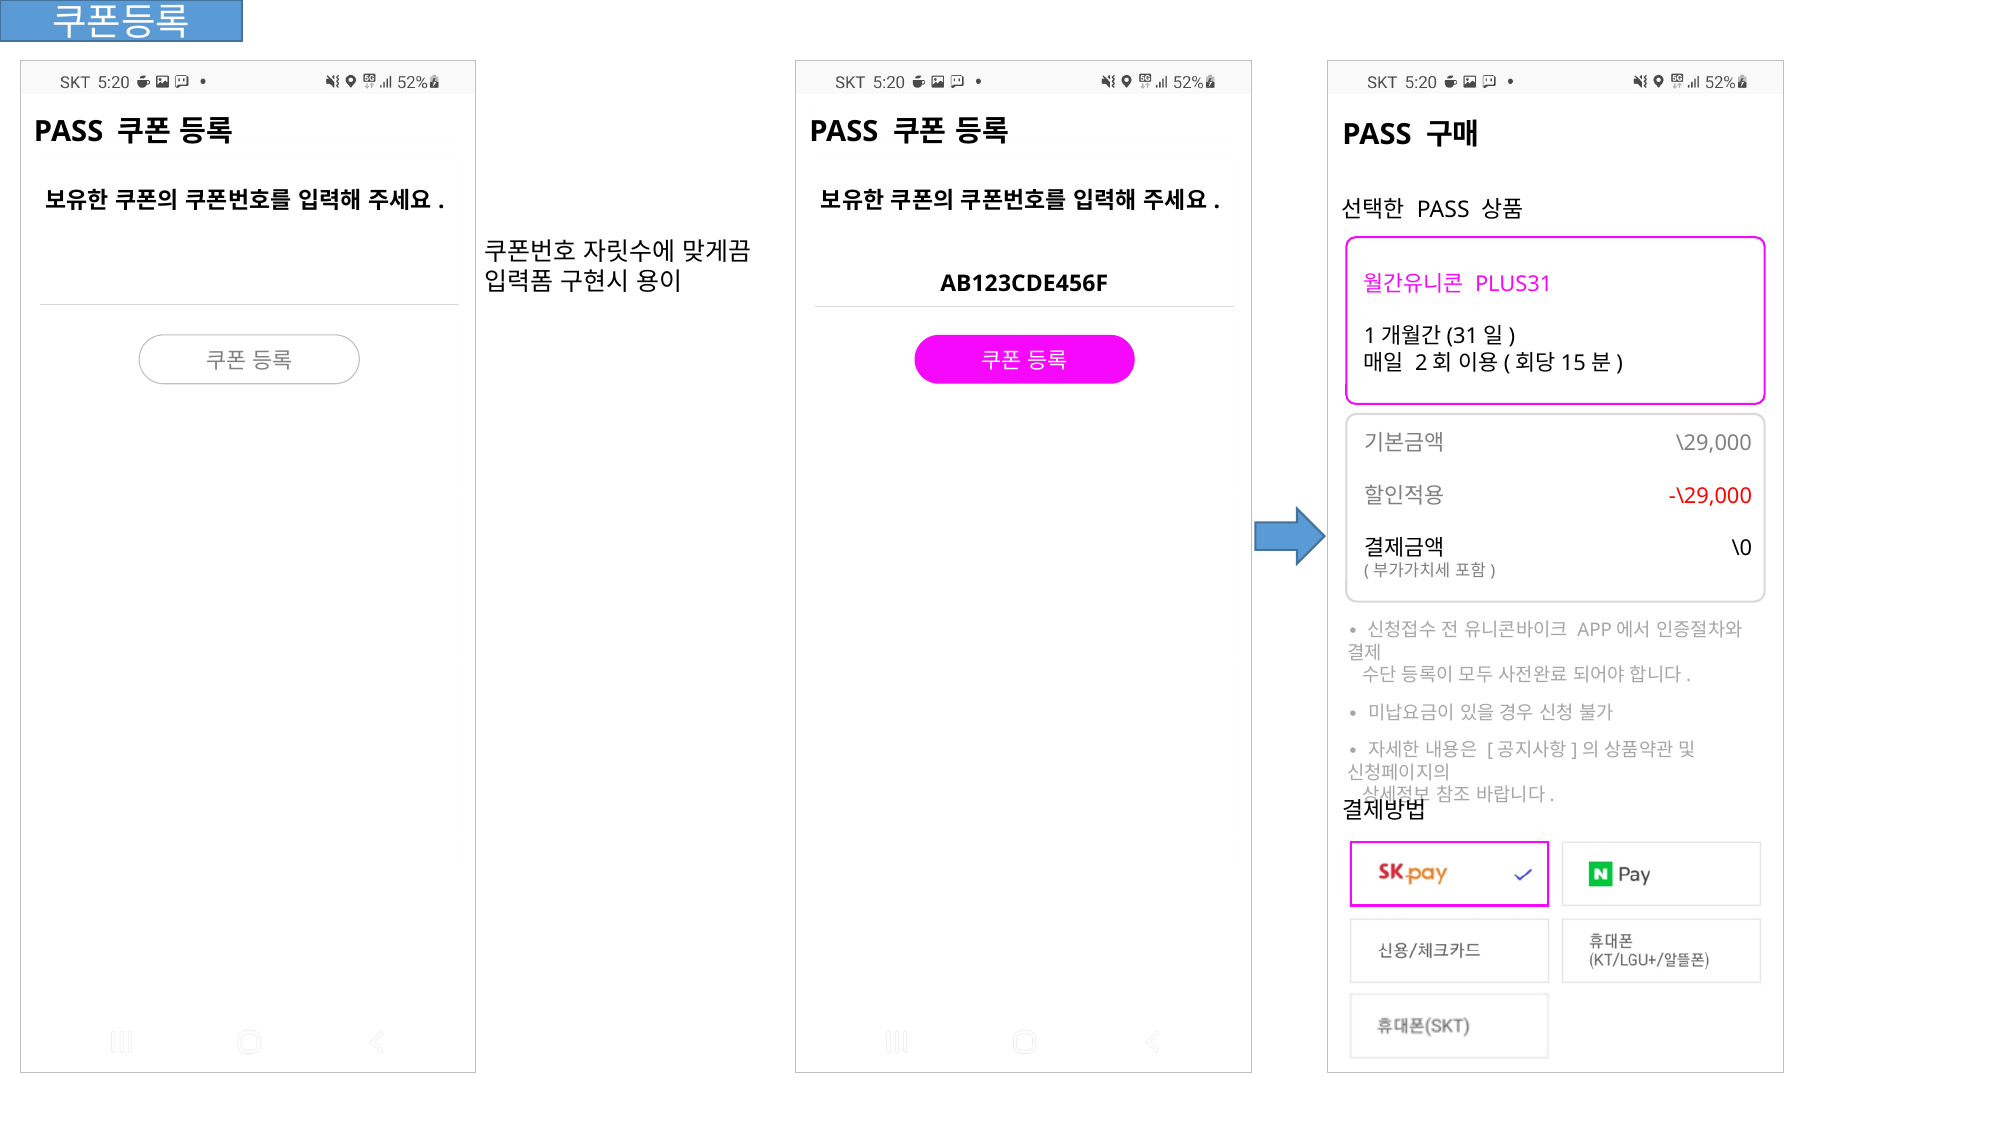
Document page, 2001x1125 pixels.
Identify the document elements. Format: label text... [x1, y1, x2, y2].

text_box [795, 60, 1252, 1074]
text_box 쿠폰번호 자릿수에 맞게끔 입력폼 구현시 용이 [476, 228, 795, 303]
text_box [20, 60, 476, 1074]
text_box [1254, 506, 1326, 567]
picture [1346, 838, 1766, 1066]
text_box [1327, 60, 1784, 1074]
text_box 쿠폰등록 [0, 0, 243, 42]
